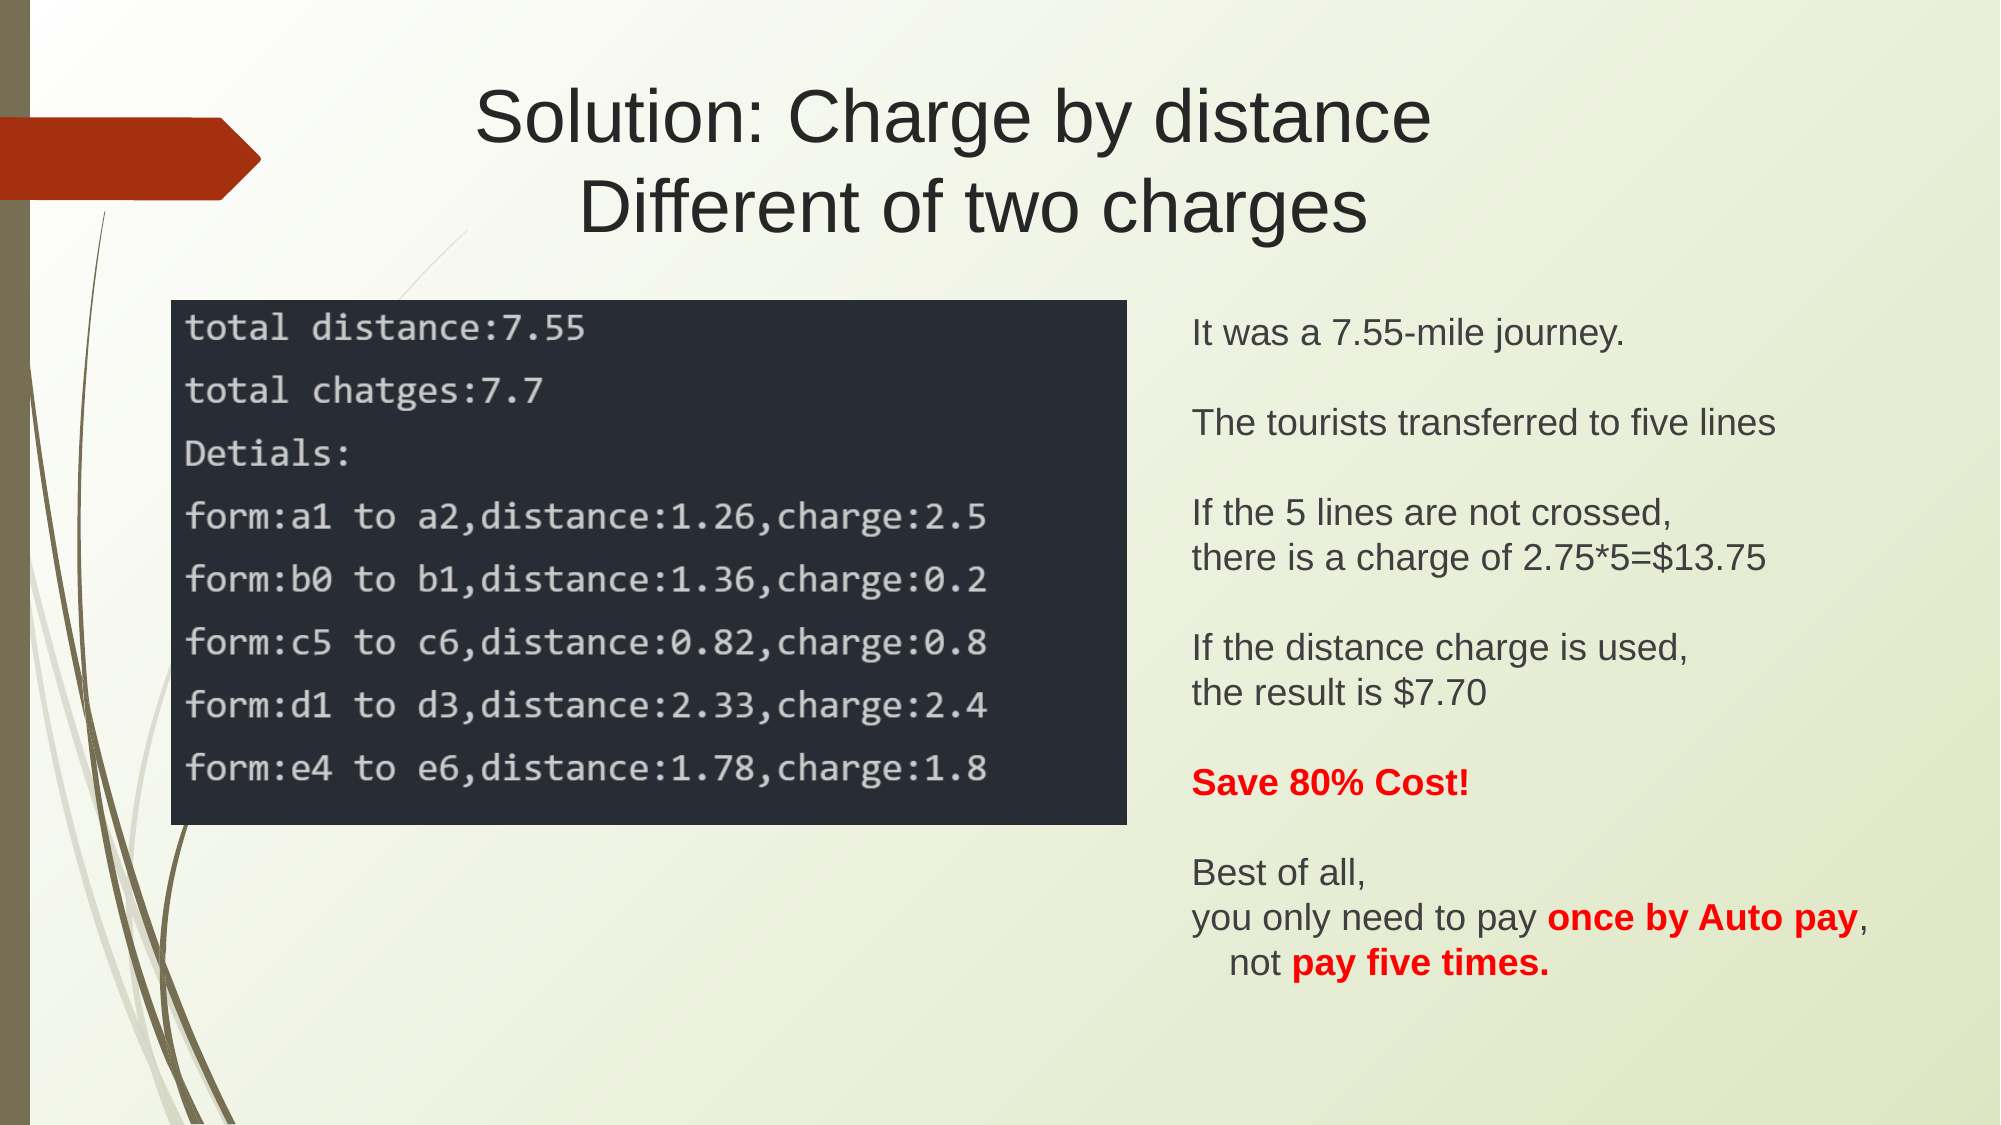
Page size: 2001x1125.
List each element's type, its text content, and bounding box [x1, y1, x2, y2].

list It was a 7.55-mile journey. The tourists transferred to five lines If the 5 lines are not crossed, there is a charge of 2.75*5=$13.75 If the distance charge is used, the result is $7.70 Save 80% Cost! Best of all, you only need to pay once by Auto pay, not pay five times. [1157, 300, 1927, 1004]
title Solution: Charge by distance Different of two charges [459, 60, 1517, 271]
picture [171, 300, 1127, 825]
